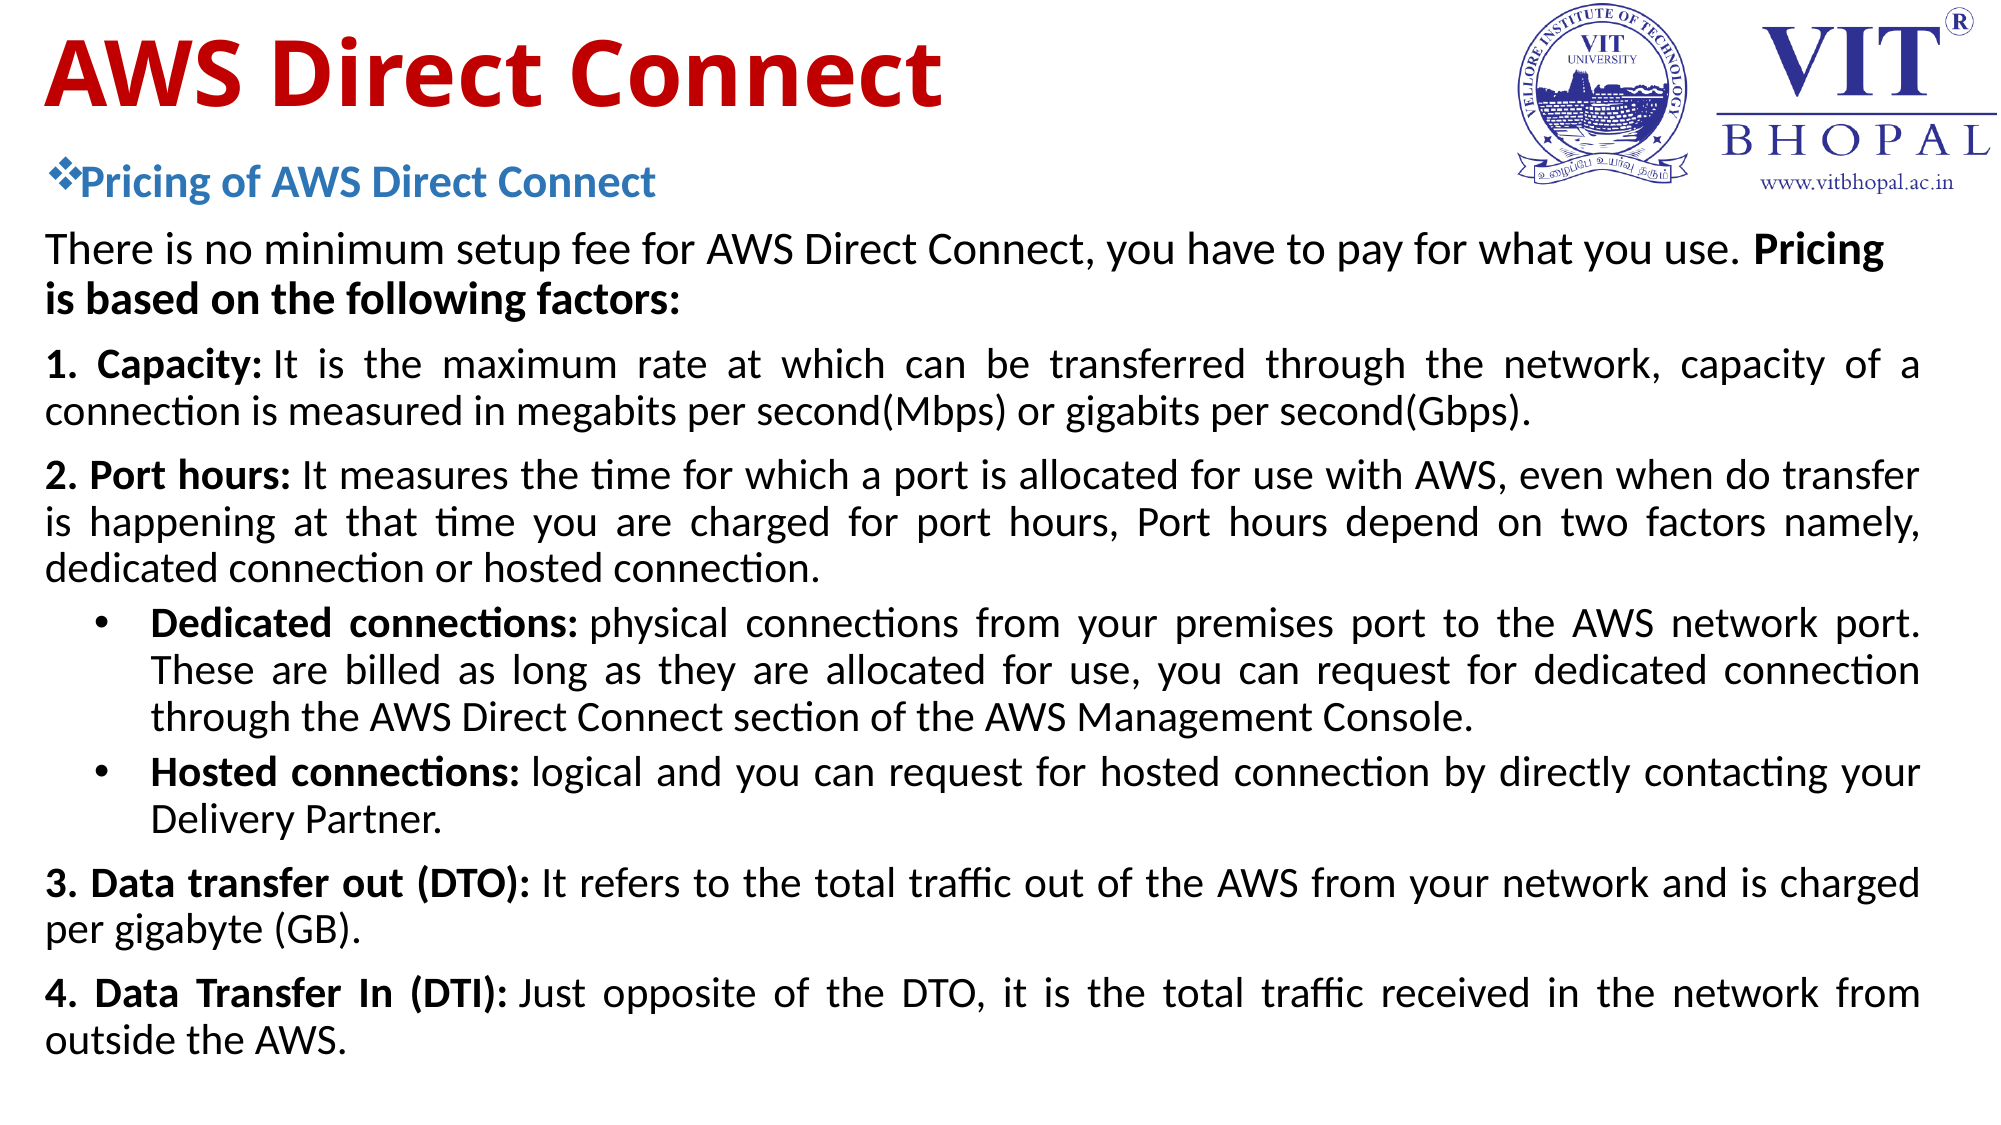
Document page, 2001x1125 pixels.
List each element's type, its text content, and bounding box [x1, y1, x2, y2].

title AWS Direct Connect [29, 3, 1517, 149]
list Pricing of AWS Direct Connect There is no minimum setup fee for AWS Direct Connect, you have to pay for what you use. Pricing is based on the following factors: 1. Capacity: It is the maximum rate at which can be transferred through the network, capacity of a connection is measured in megabits per second(Mbps) or gigabits per second(Gbps). 2. Port hours: It measures the time for which a port is allocated for use with AWS, even when do transfer is happening at that time you are charged for port hours, Port hours depend on two factors namely, dedicated connection or hosted connection. Dedicated connections: physical connections from your premises port to the AWS network port. These are billed as long as they are allocated for use, you can request for dedicated connection through the AWS Direct Connect section of the AWS Management Console. Hosted connections: logical and you can request for hosted connection by directly contacting your Delivery Partner. 3. Data transfer out (DTO): It refers to the total traffic out of the AWS from your network and is charged per gigabyte (GB). 4. Data Transfer In (DTI): Just opposite of the DTO, it is the total traffic received in the network from outside the AWS. [29, 149, 1938, 1079]
picture [1517, 3, 1997, 194]
